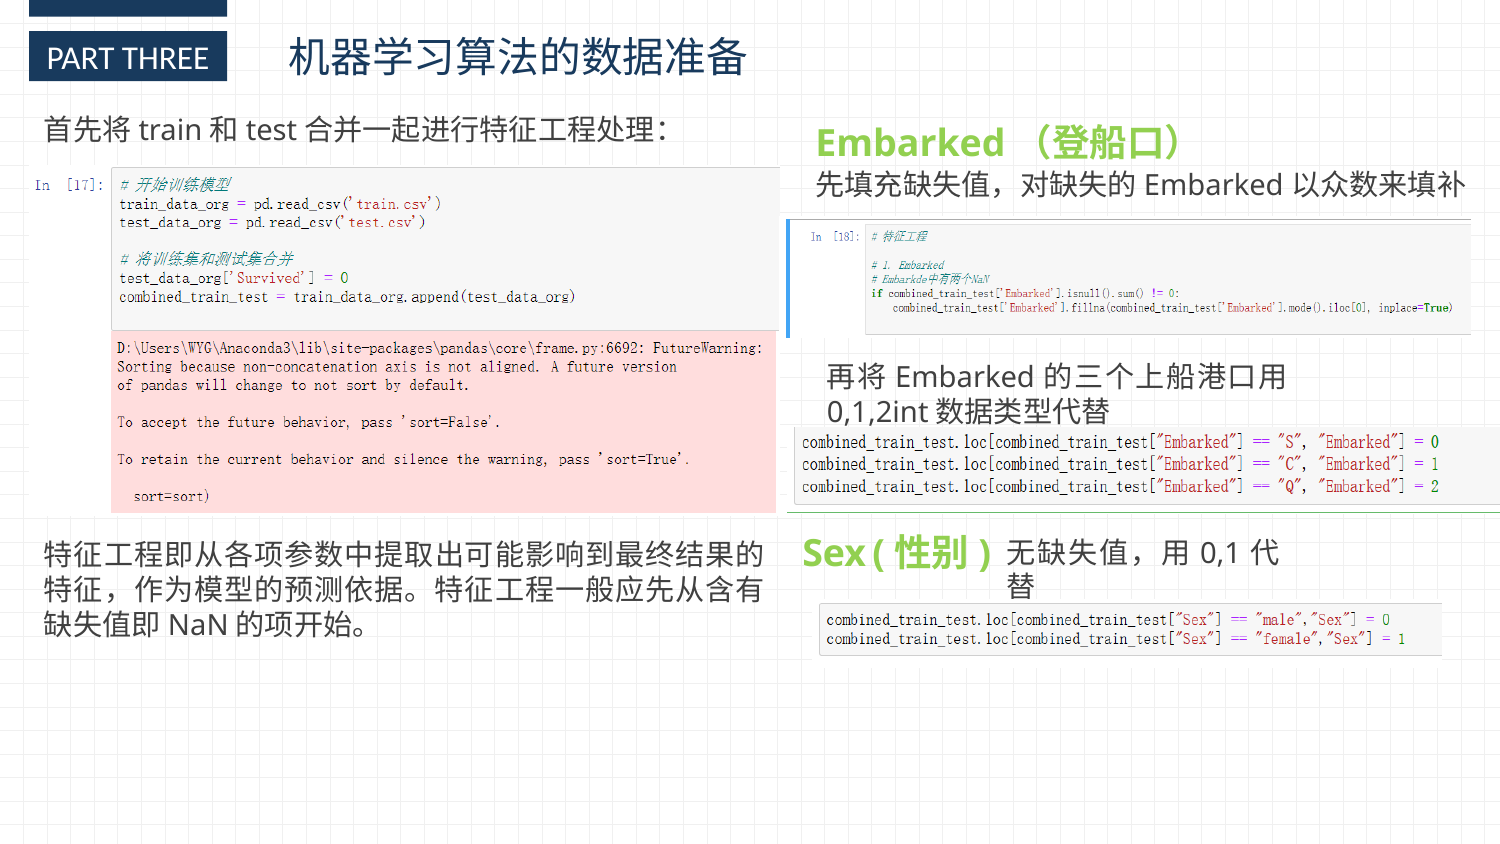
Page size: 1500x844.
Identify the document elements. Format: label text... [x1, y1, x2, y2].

text_box 机器学习算法的数据准备 [273, 23, 1019, 89]
text_box 首先将train和test合并一起进行特征工程处理： [29, 103, 780, 154]
text_box 无缺失值，用0,1代替 [991, 526, 1294, 599]
text_box Embarked（登船口） [800, 111, 1500, 158]
text_box 特征工程即从各项参数中提取出可能影响到最终结果的特征，作为模型的预测依据。特征工程一般应先从含有缺失值即NaN的项开始。 [29, 528, 780, 649]
picture [787, 427, 1500, 514]
picture [29, 165, 1471, 516]
picture [811, 599, 1442, 668]
text_box Sex (性别) [787, 521, 1500, 582]
text_box [28, 0, 228, 18]
text_box 先填充缺失值，对缺失的Embarked以众数来填补 [800, 158, 1500, 209]
text_box 再将Embarked的三个上船港口用0,1,2int数据类型代替 [812, 351, 1310, 427]
text_box PART THREE [28, 30, 228, 82]
